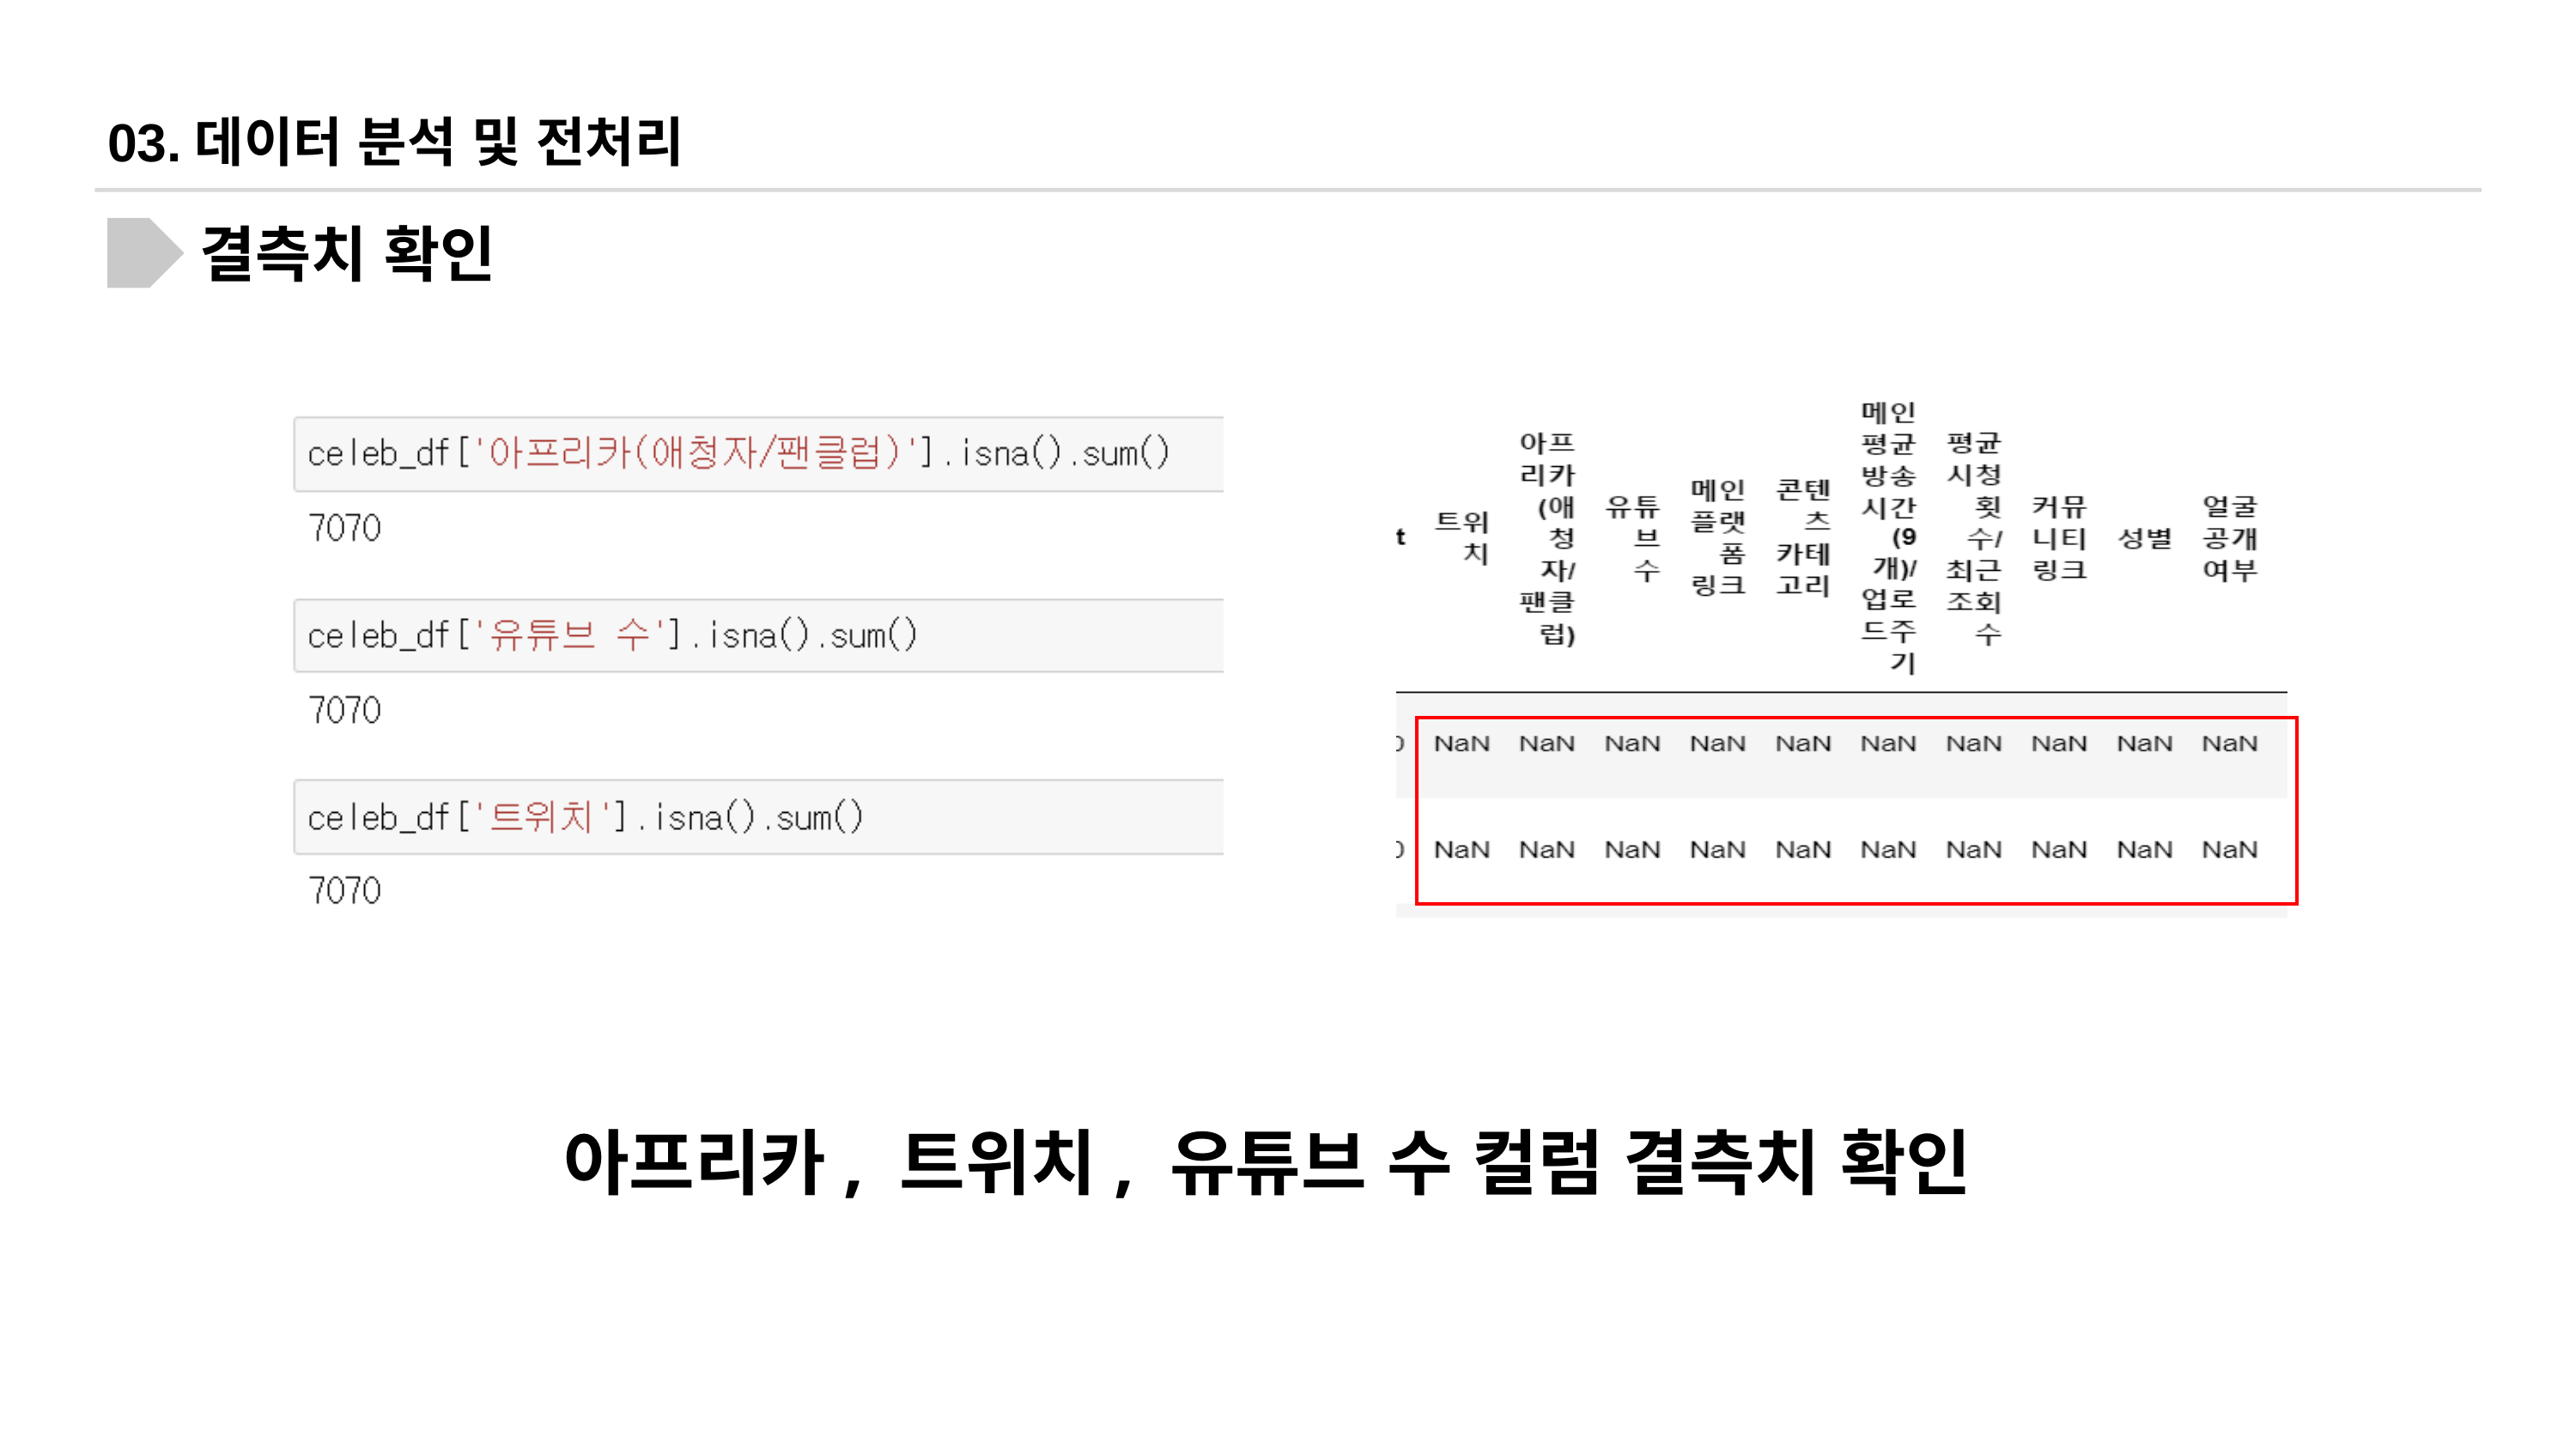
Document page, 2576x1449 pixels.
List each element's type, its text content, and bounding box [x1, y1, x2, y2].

picture [288, 404, 1224, 919]
text_box [94, 187, 2482, 192]
text_box 03.데이터 분석 및 전처리 [94, 101, 827, 179]
picture [1396, 387, 2287, 918]
text_box 아프리카, 트위치, 유튜브 수 컬럼 결측치 확인 [327, 1111, 2249, 1210]
text_box [106, 216, 186, 289]
text_box 결측치 확인 [186, 209, 756, 296]
text_box [2287, 717, 2298, 905]
